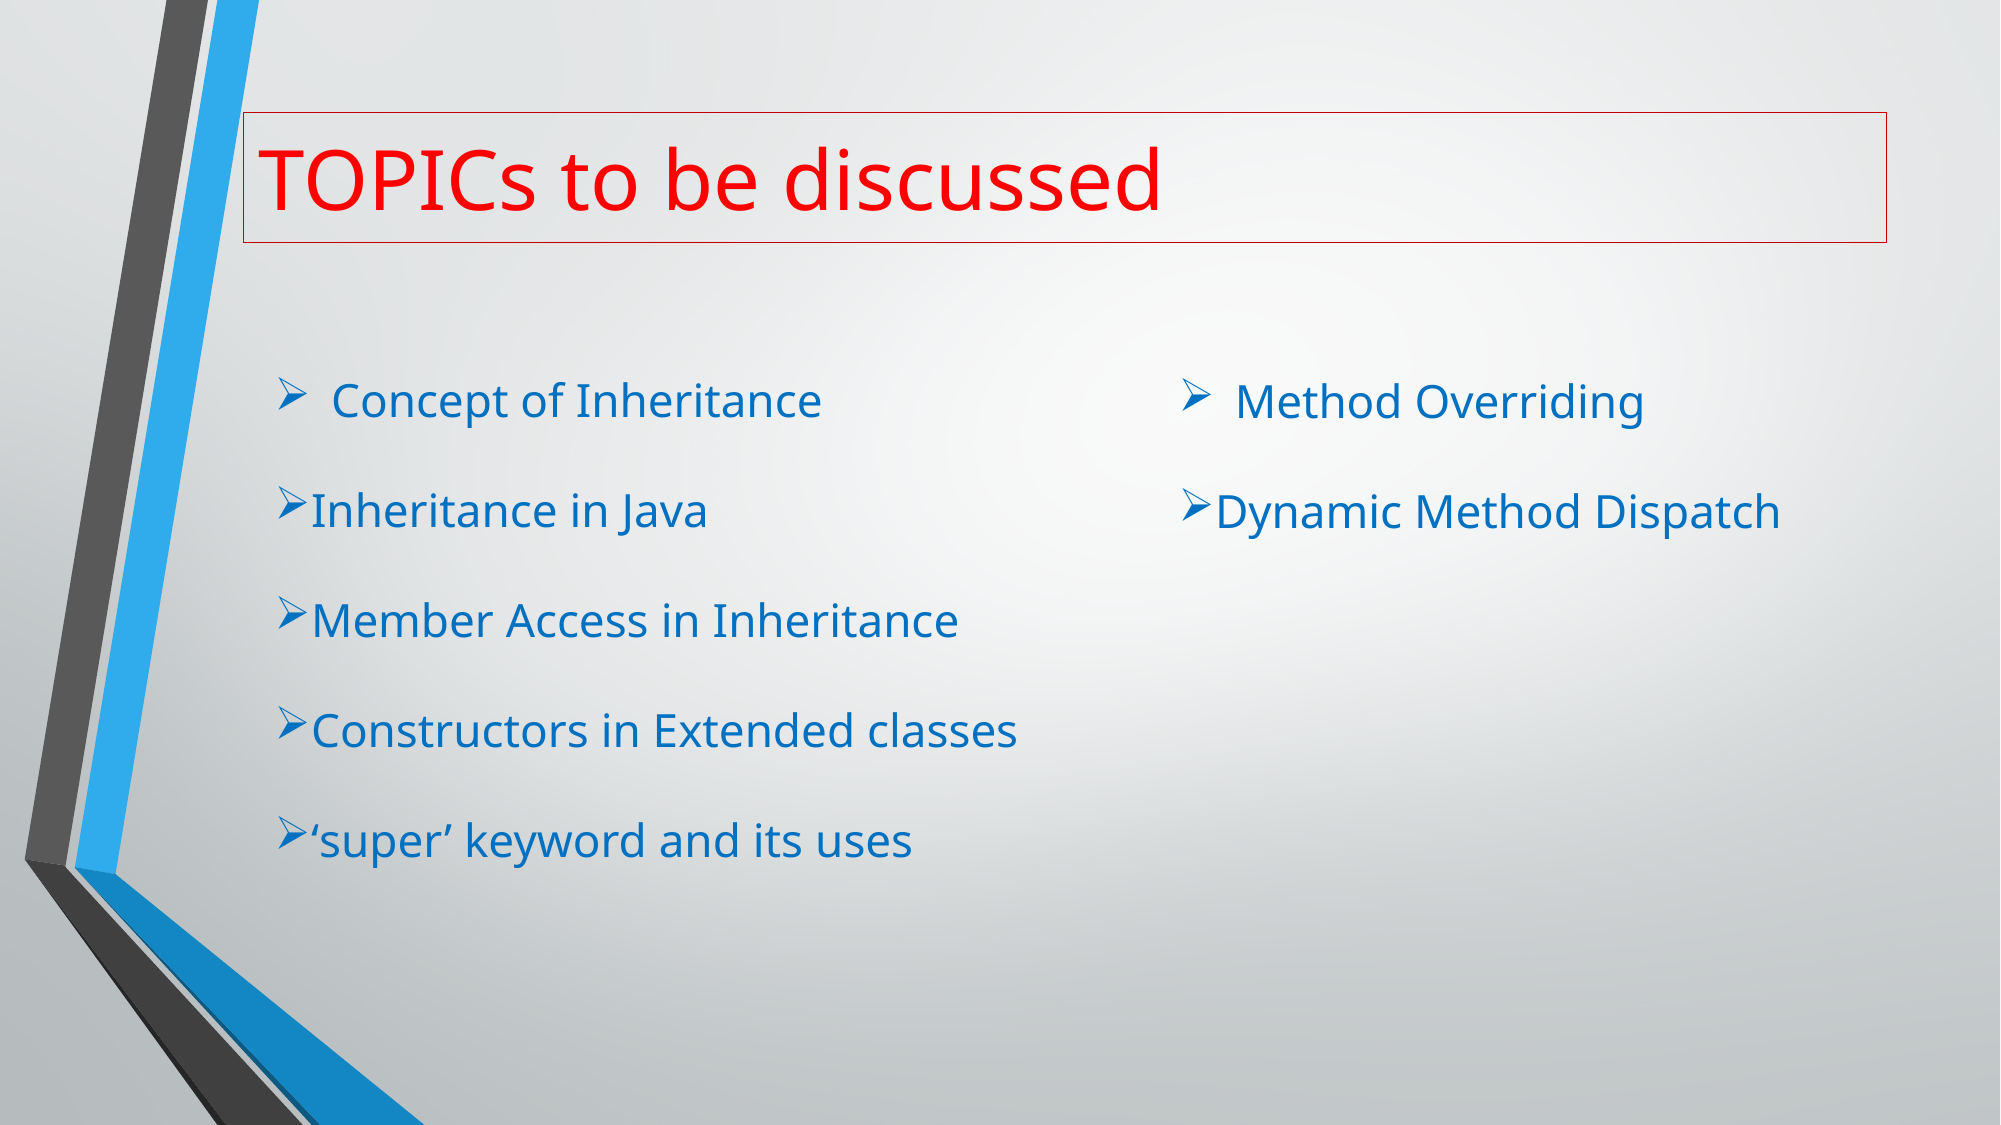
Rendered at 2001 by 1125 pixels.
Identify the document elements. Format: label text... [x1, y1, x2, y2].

title TOPICs to be discussed [243, 112, 1887, 243]
text_box Concept of Inheritance Inheritance in Java Member Access in Inheritance Constructors in Extended classes ‘super’ keyword and its uses [259, 320, 1205, 973]
text_box Method Overriding Dynamic Method Dispatch [1163, 345, 1932, 621]
